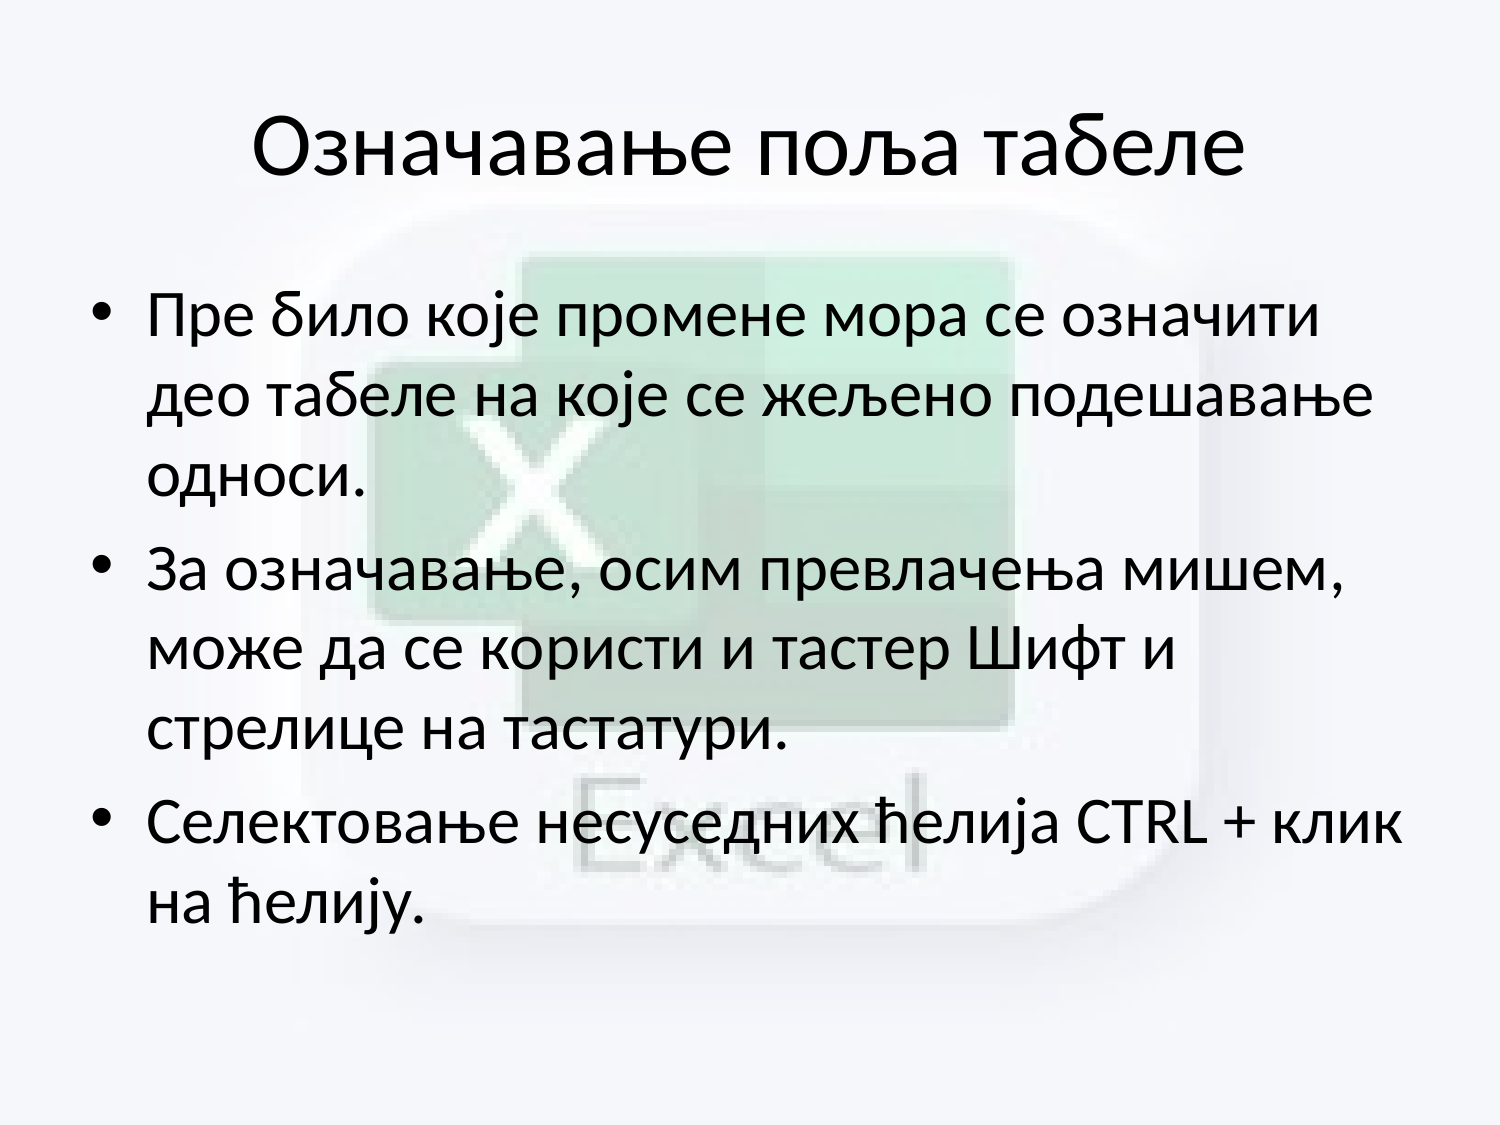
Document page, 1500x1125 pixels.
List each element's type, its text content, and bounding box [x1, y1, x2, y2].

title Означавање поља табеле [75, 45, 1425, 233]
list Пре било које промене мора се означити део табеле на које се жељено подешавање односи. За означавање, осим превлачења мишем, може да се користи и тастер Шифт и стрелице на тастатури. Селектовање несуседних ћелија CTRL + клик на ћелију. [75, 262, 1425, 1005]
